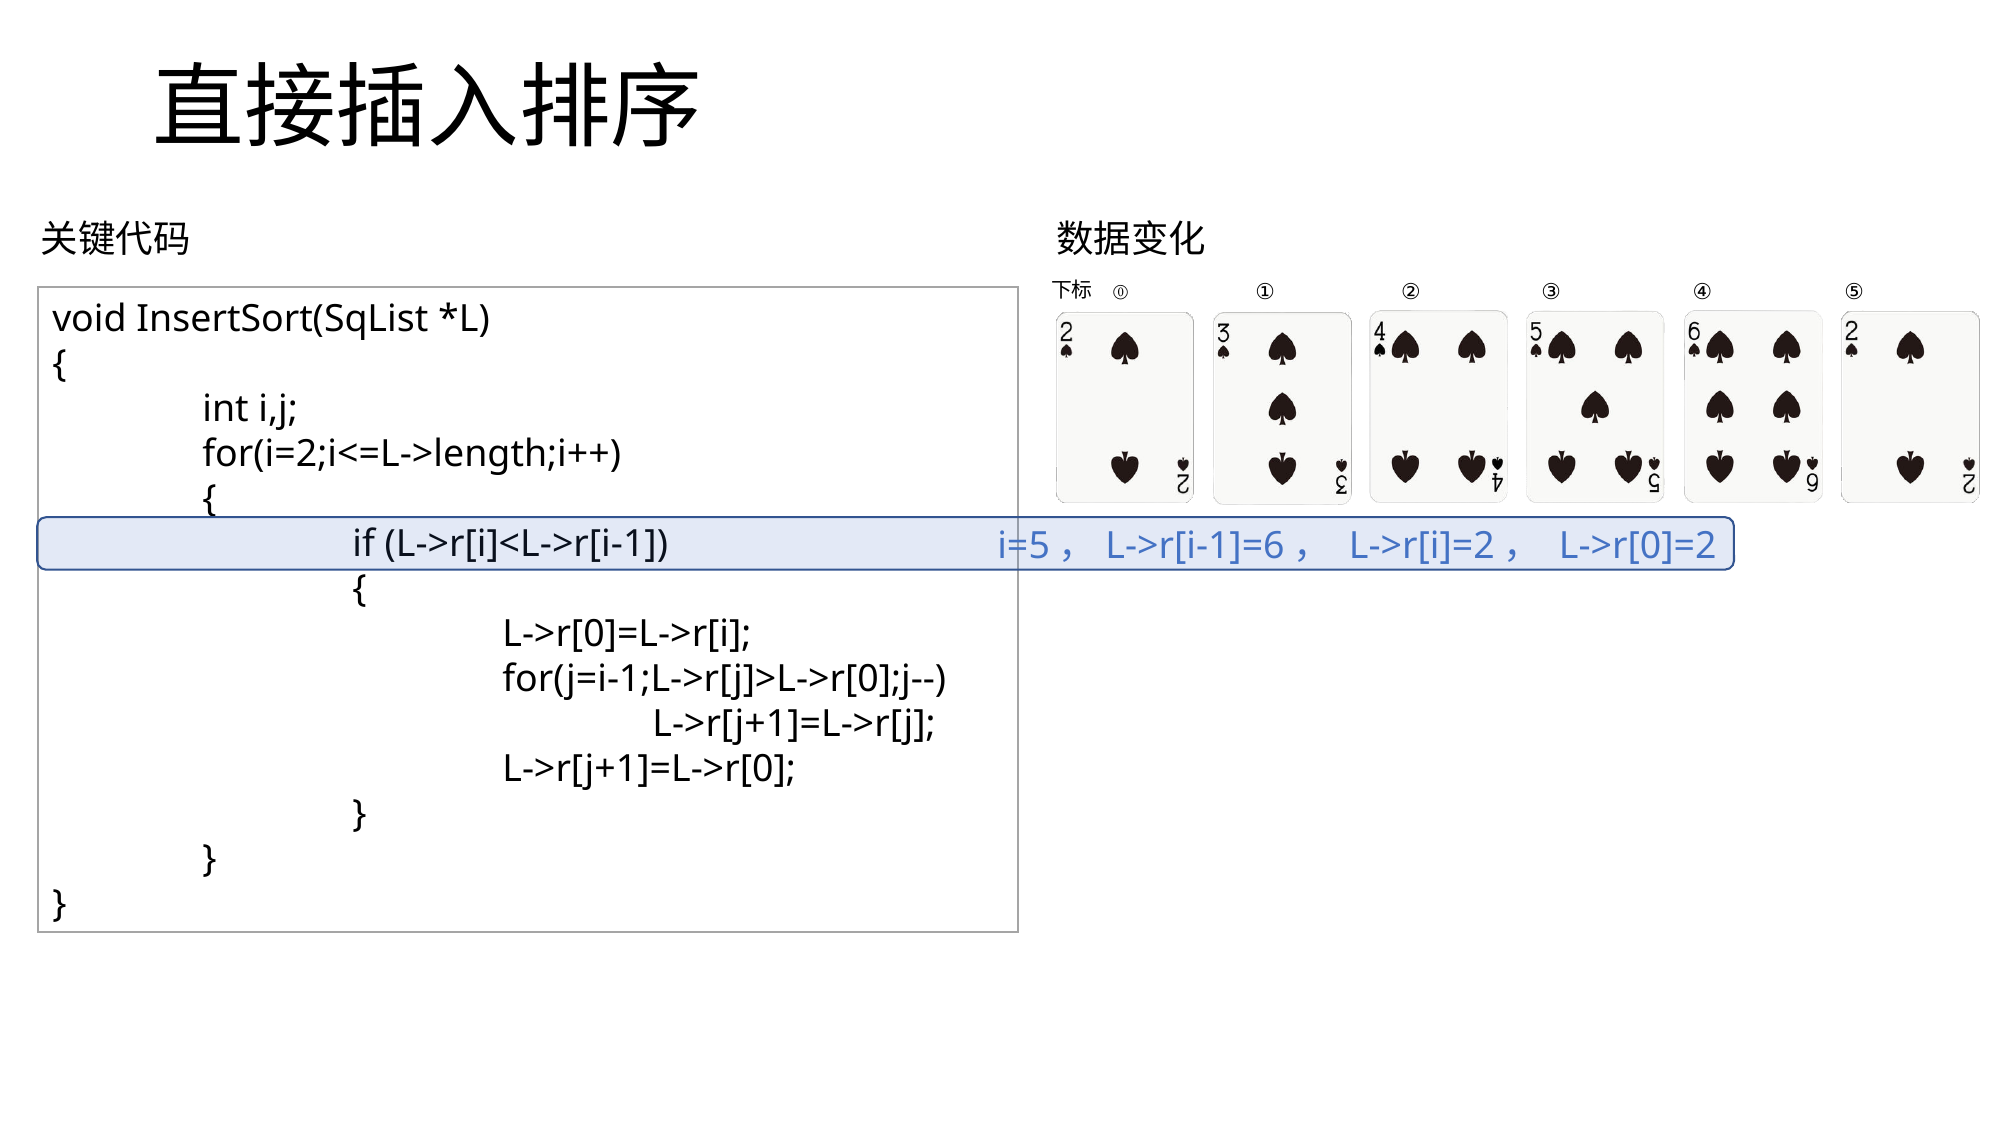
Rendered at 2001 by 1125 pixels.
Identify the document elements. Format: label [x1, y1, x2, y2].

text_box [36, 286, 1736, 933]
text_box [25, 207, 206, 268]
picture [1525, 310, 1665, 503]
picture [1840, 310, 1980, 503]
text_box [1036, 207, 1963, 311]
picture [1054, 311, 1194, 503]
picture [1369, 310, 1508, 503]
picture [1212, 312, 1352, 505]
picture [1683, 310, 1823, 503]
title [137, 1, 1863, 219]
